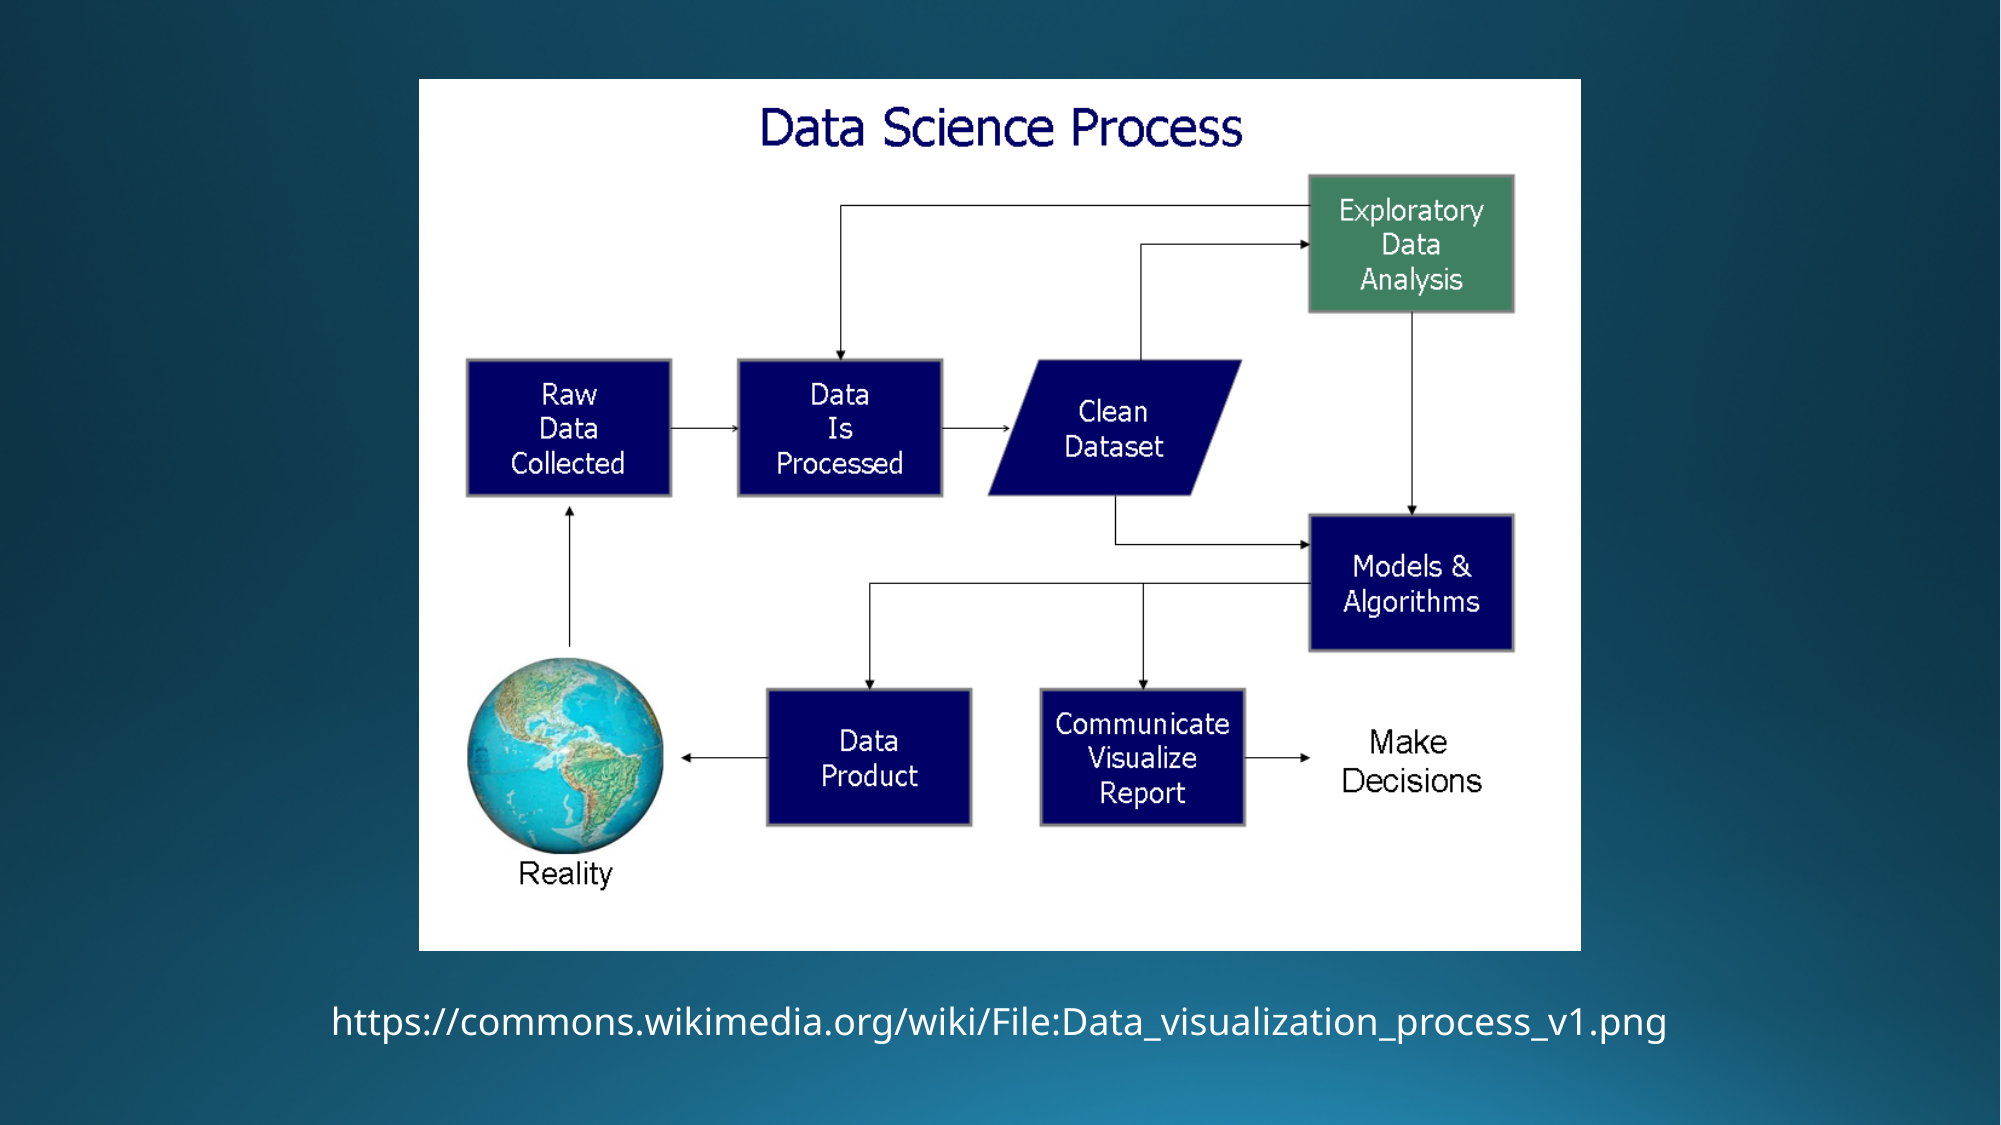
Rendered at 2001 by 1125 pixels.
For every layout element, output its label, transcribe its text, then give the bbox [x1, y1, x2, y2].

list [419, 79, 1581, 951]
picture [0, 0, 2001, 1125]
text_box https://commons.wikimedia.org/wiki/File:Data_visualization_process_v1.png [316, 990, 1684, 1051]
